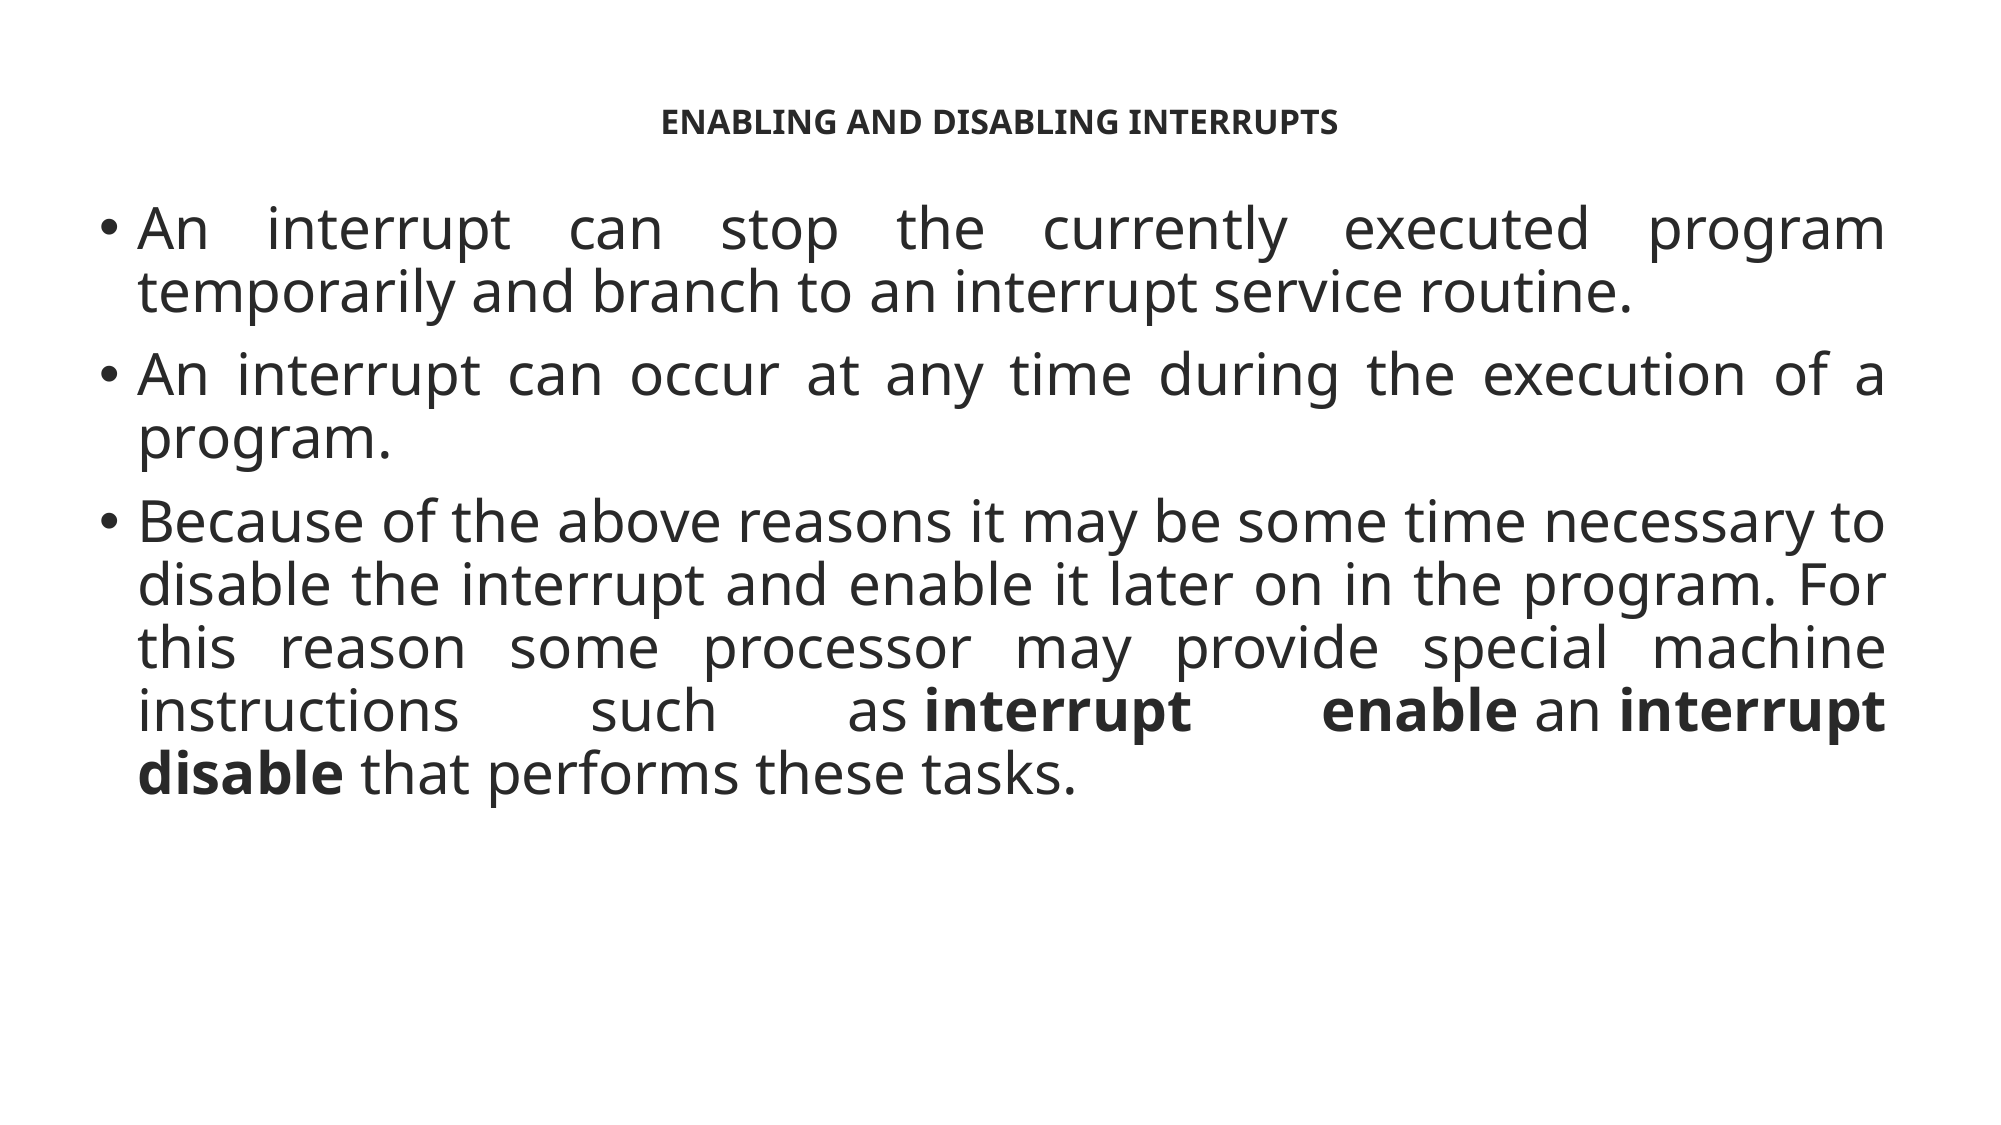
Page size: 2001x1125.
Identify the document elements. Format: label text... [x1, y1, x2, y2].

title ENABLING AND DISABLING INTERRUPTS [137, 59, 1863, 191]
list An interrupt can stop the currently executed program temporarily and branch to an interrupt service routine. An interrupt can occur at any time during the execution of a program. Because of the above reasons it may be some time necessary to disable the interrupt and enable it later on in the program. For this reason some processor may provide special machine instructions such as interrupt enable an interrupt disable that performs these tasks. [84, 191, 1903, 1066]
